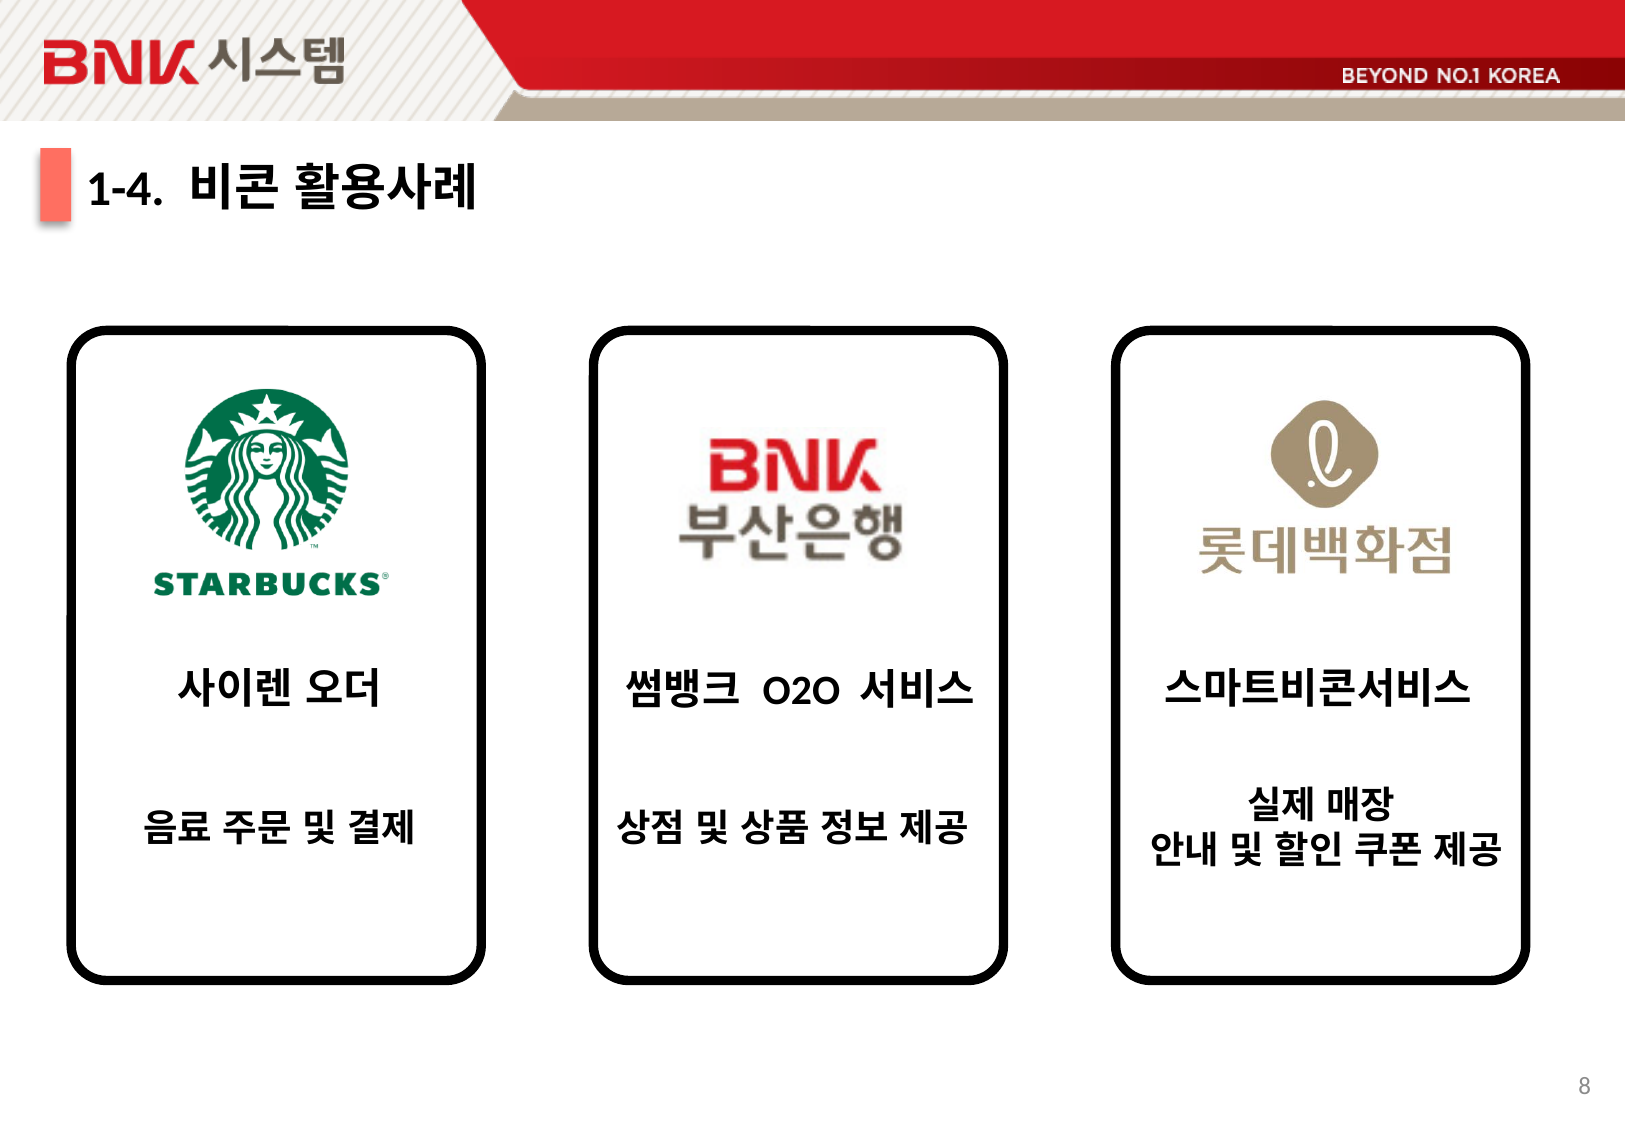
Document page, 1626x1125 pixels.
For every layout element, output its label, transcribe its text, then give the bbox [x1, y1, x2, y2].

text_box [39, 147, 71, 222]
picture [145, 381, 394, 600]
text_box 상점 및 상품 정보 제공 [589, 796, 996, 857]
text_box 실제 매장 안내 및 할인 쿠폰 제공 [1123, 773, 1530, 879]
text_box [70, 329, 483, 982]
picture [1186, 379, 1467, 600]
picture [0, 0, 1625, 121]
text_box 1-4. 비콘 활용사례 [71, 147, 532, 223]
slide_number 8 [1240, 1054, 1607, 1115]
text_box 스마트비콘서비스 [1115, 654, 1522, 720]
text_box [1114, 329, 1527, 982]
text_box 사이렌 오더 [77, 654, 484, 720]
text_box [592, 329, 1005, 982]
picture [671, 427, 916, 569]
text_box 썸뱅크 O2O 서비스 [597, 655, 1004, 720]
text_box 음료 주문 및 결제 [77, 797, 484, 857]
